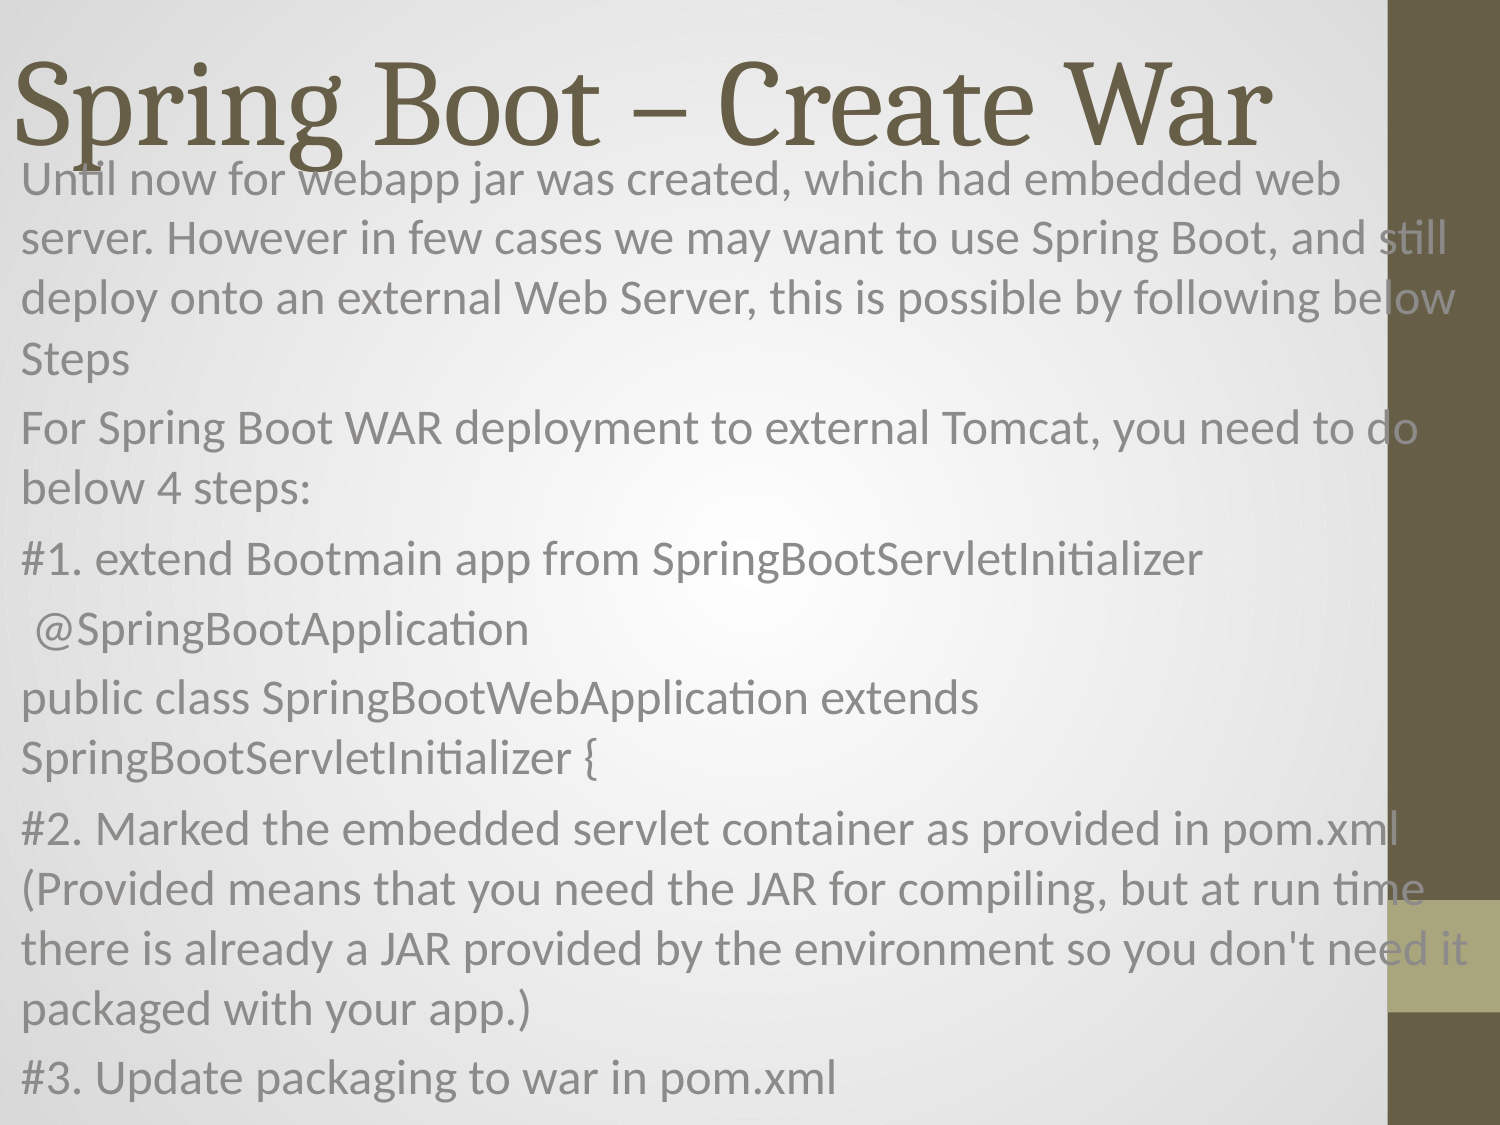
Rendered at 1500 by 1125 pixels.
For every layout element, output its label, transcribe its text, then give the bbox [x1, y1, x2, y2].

subtitle Until now for webapp jar was created, which had embedded web server. However in few cases we may want to use Spring Boot, and still deploy onto an external Web Server, this is possible by following below Steps For Spring Boot WAR deployment to external Tomcat, you need to do below 4 steps: #1. extend Bootmain app from SpringBootServletInitializer @SpringBootApplication public class SpringBootWebApplication extends SpringBootServletInitializer { #2. Marked the embedded servlet container as provided in pom.xml (Provided means that you need the JAR for compiling, but at run time there is already a JAR provided by the environment so you don't need it packaged with your app.) #3. Update packaging to war in pom.xml [5, 137, 1500, 1125]
title Spring Boot – Create War [0, 0, 1500, 179]
